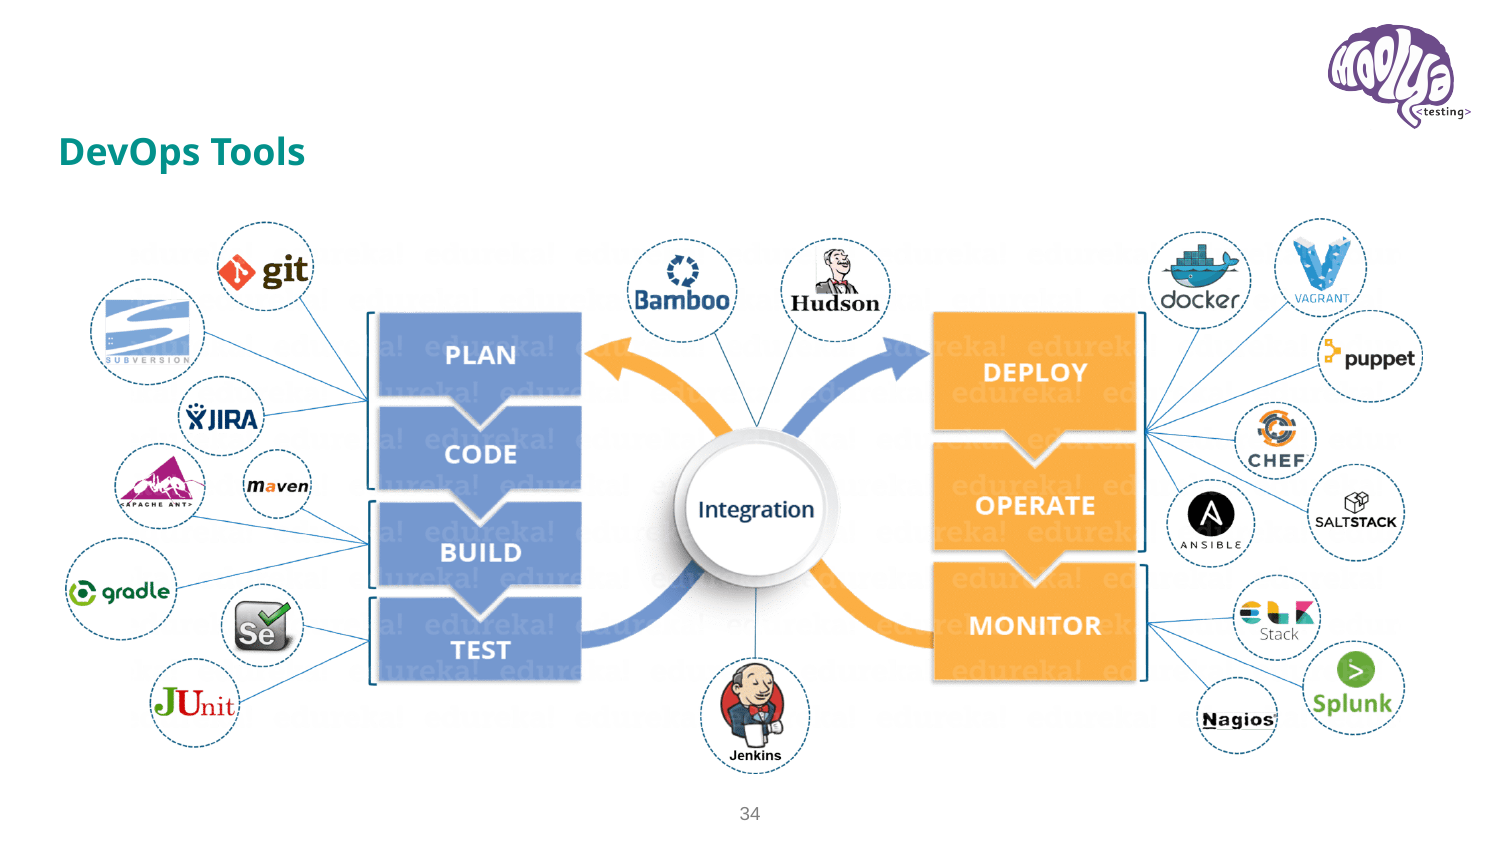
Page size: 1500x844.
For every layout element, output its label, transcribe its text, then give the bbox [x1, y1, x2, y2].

picture [1324, 24, 1475, 130]
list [64, 217, 1423, 774]
title DevOps Tools [42, 113, 1032, 159]
